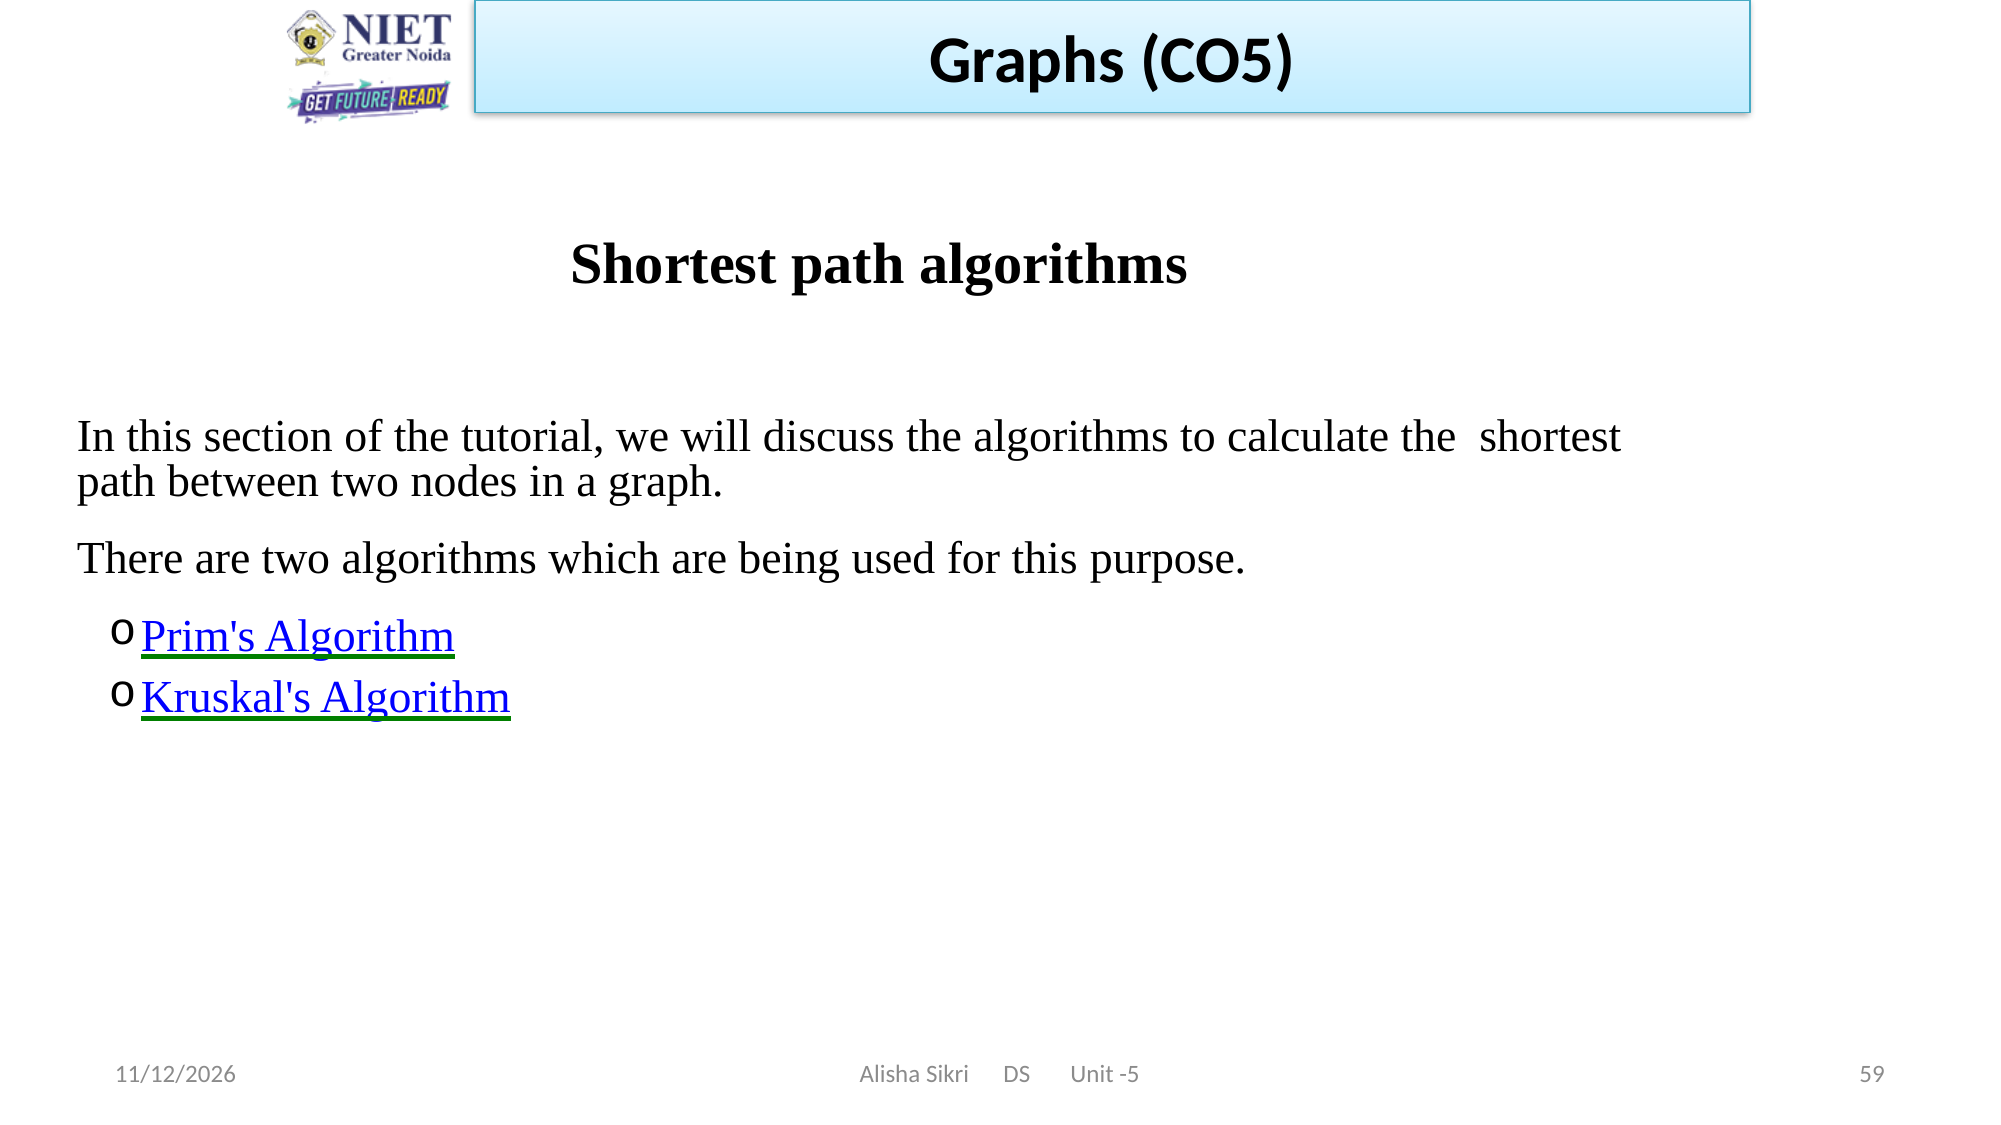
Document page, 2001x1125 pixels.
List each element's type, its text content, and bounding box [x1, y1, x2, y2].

text_box Graphs (CO5) [488, 0, 1751, 113]
slide_number 59 [1433, 1042, 1900, 1103]
footer Alisha Sikri DS Unit -5 [683, 1042, 1317, 1103]
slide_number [99, 1042, 567, 1103]
picture [249, 0, 488, 135]
text_box Shortest path algorithms In this section of the tutorial, we will discuss the algorithms to calculate the shortest path between two nodes in a graph. There are two algorithms which are being used for this purpose. Prim's Algorithm Kruskal's Algorithm [75, 199, 1682, 723]
